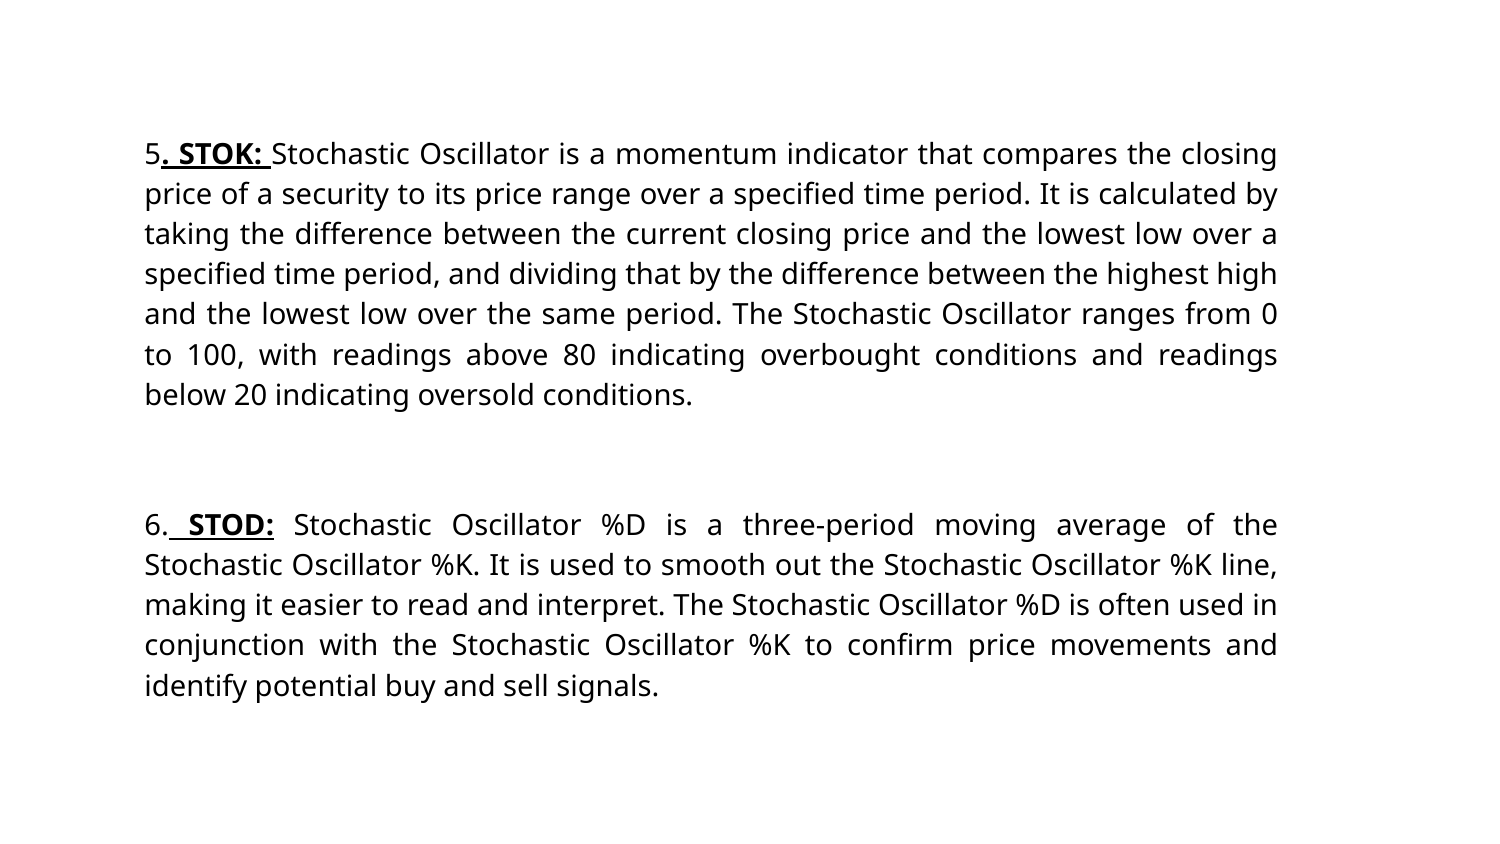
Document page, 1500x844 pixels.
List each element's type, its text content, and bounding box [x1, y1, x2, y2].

text_box 5. STOK: Stochastic Oscillator is a momentum indicator that compares the closing price of a security to its price range over a specified time period. It is calculated by taking the difference between the current closing price and the lowest low over a specified time period, and dividing that by the difference between the highest high and the lowest low over the same period. The Stochastic Oscillator ranges from 0 to 100, with readings above 80 indicating overbought conditions and readings below 20 indicating oversold conditions. 6. STOD: Stochastic Oscillator %D is a three-period moving average of the Stochastic Oscillator %K. It is used to smooth out the Stochastic Oscillator %K line, making it easier to read and interpret. The Stochastic Oscillator %D is often used in conjunction with the Stochastic Oscillator %K to confirm price movements and identify potential buy and sell signals. [129, 54, 1294, 777]
